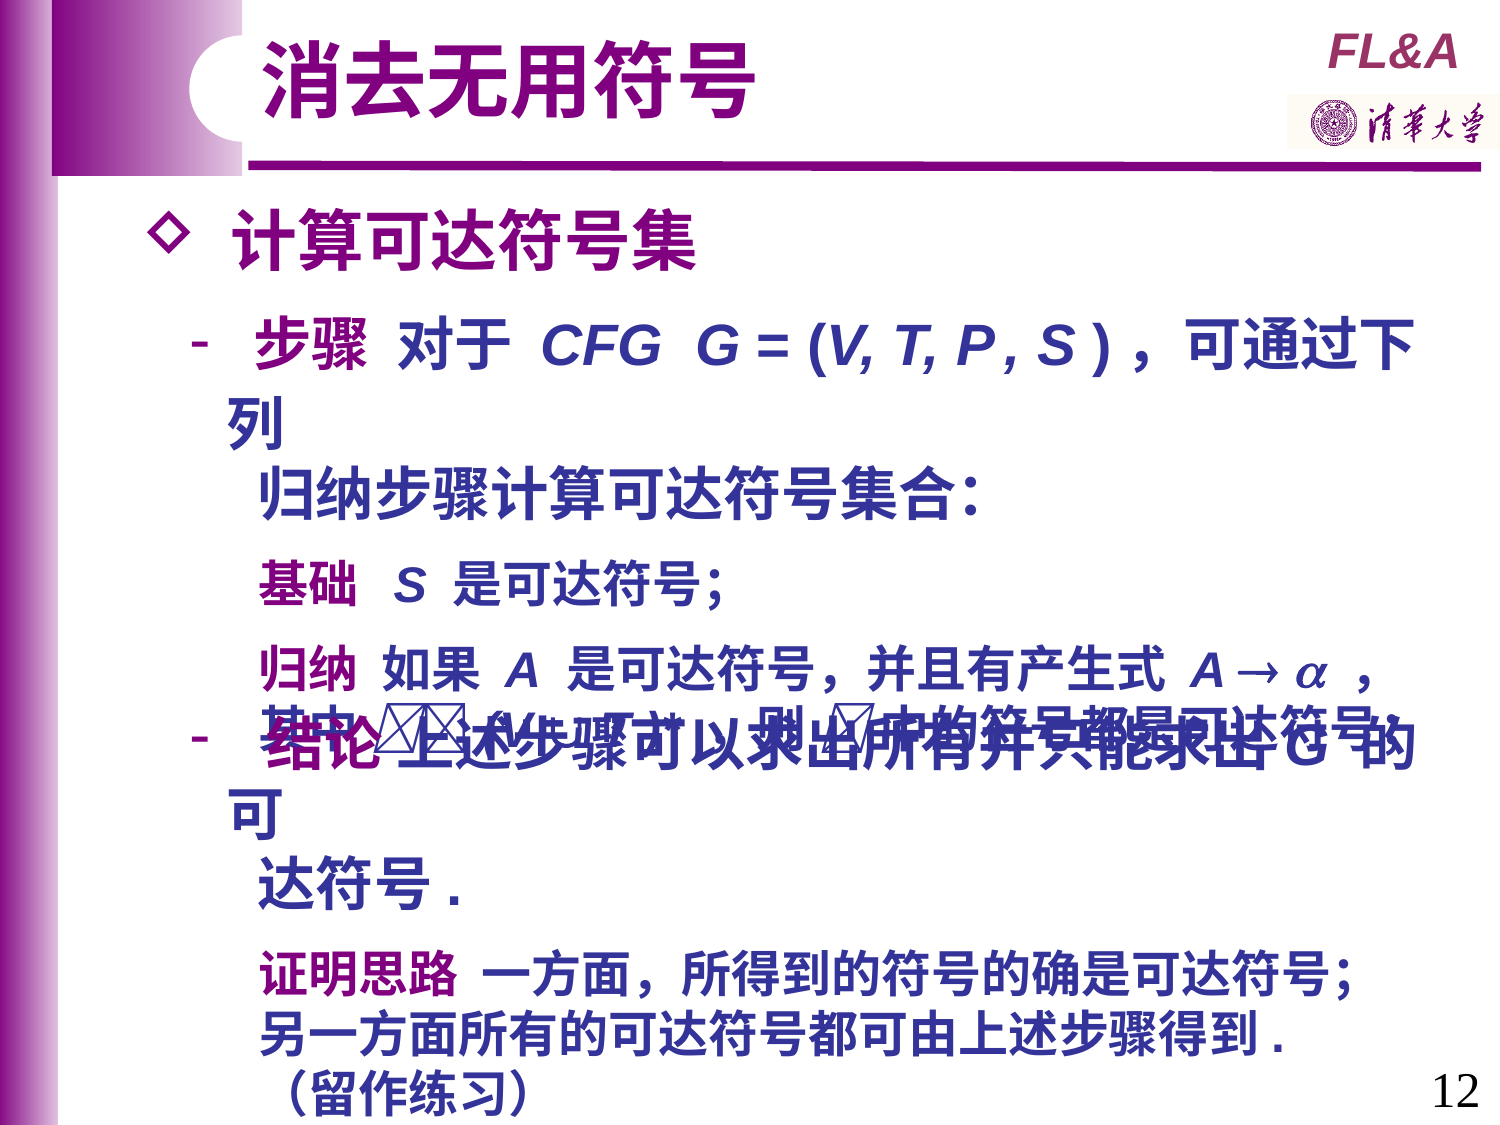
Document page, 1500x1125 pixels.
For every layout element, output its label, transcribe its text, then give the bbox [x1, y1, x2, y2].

text_box 12 [1399, 1050, 1500, 1125]
text_box 消去无用符号 [244, 32, 775, 137]
text_box 步骤 对于 CFG G = (V, T, P , S )，可通过下列 归纳步骤计算可达符号集合： 基础 S 是可达符号； 归纳 如果 A 是可达符号，并且有产生式 A   ， 其中 (V  T )* ，则  中的符号都是可达符号； [175, 299, 1475, 765]
text_box 计算可达符号集 [125, 187, 1438, 288]
picture [1287, 94, 1500, 149]
text_box 结论 上述步骤可以求出所有并只能求出G 的可 达符号. 证明思路 一方面，所得到的符号的确是可达符号； 另一方面所有的可达符号都可由上述步骤得到. （留作练习） [175, 699, 1463, 1125]
